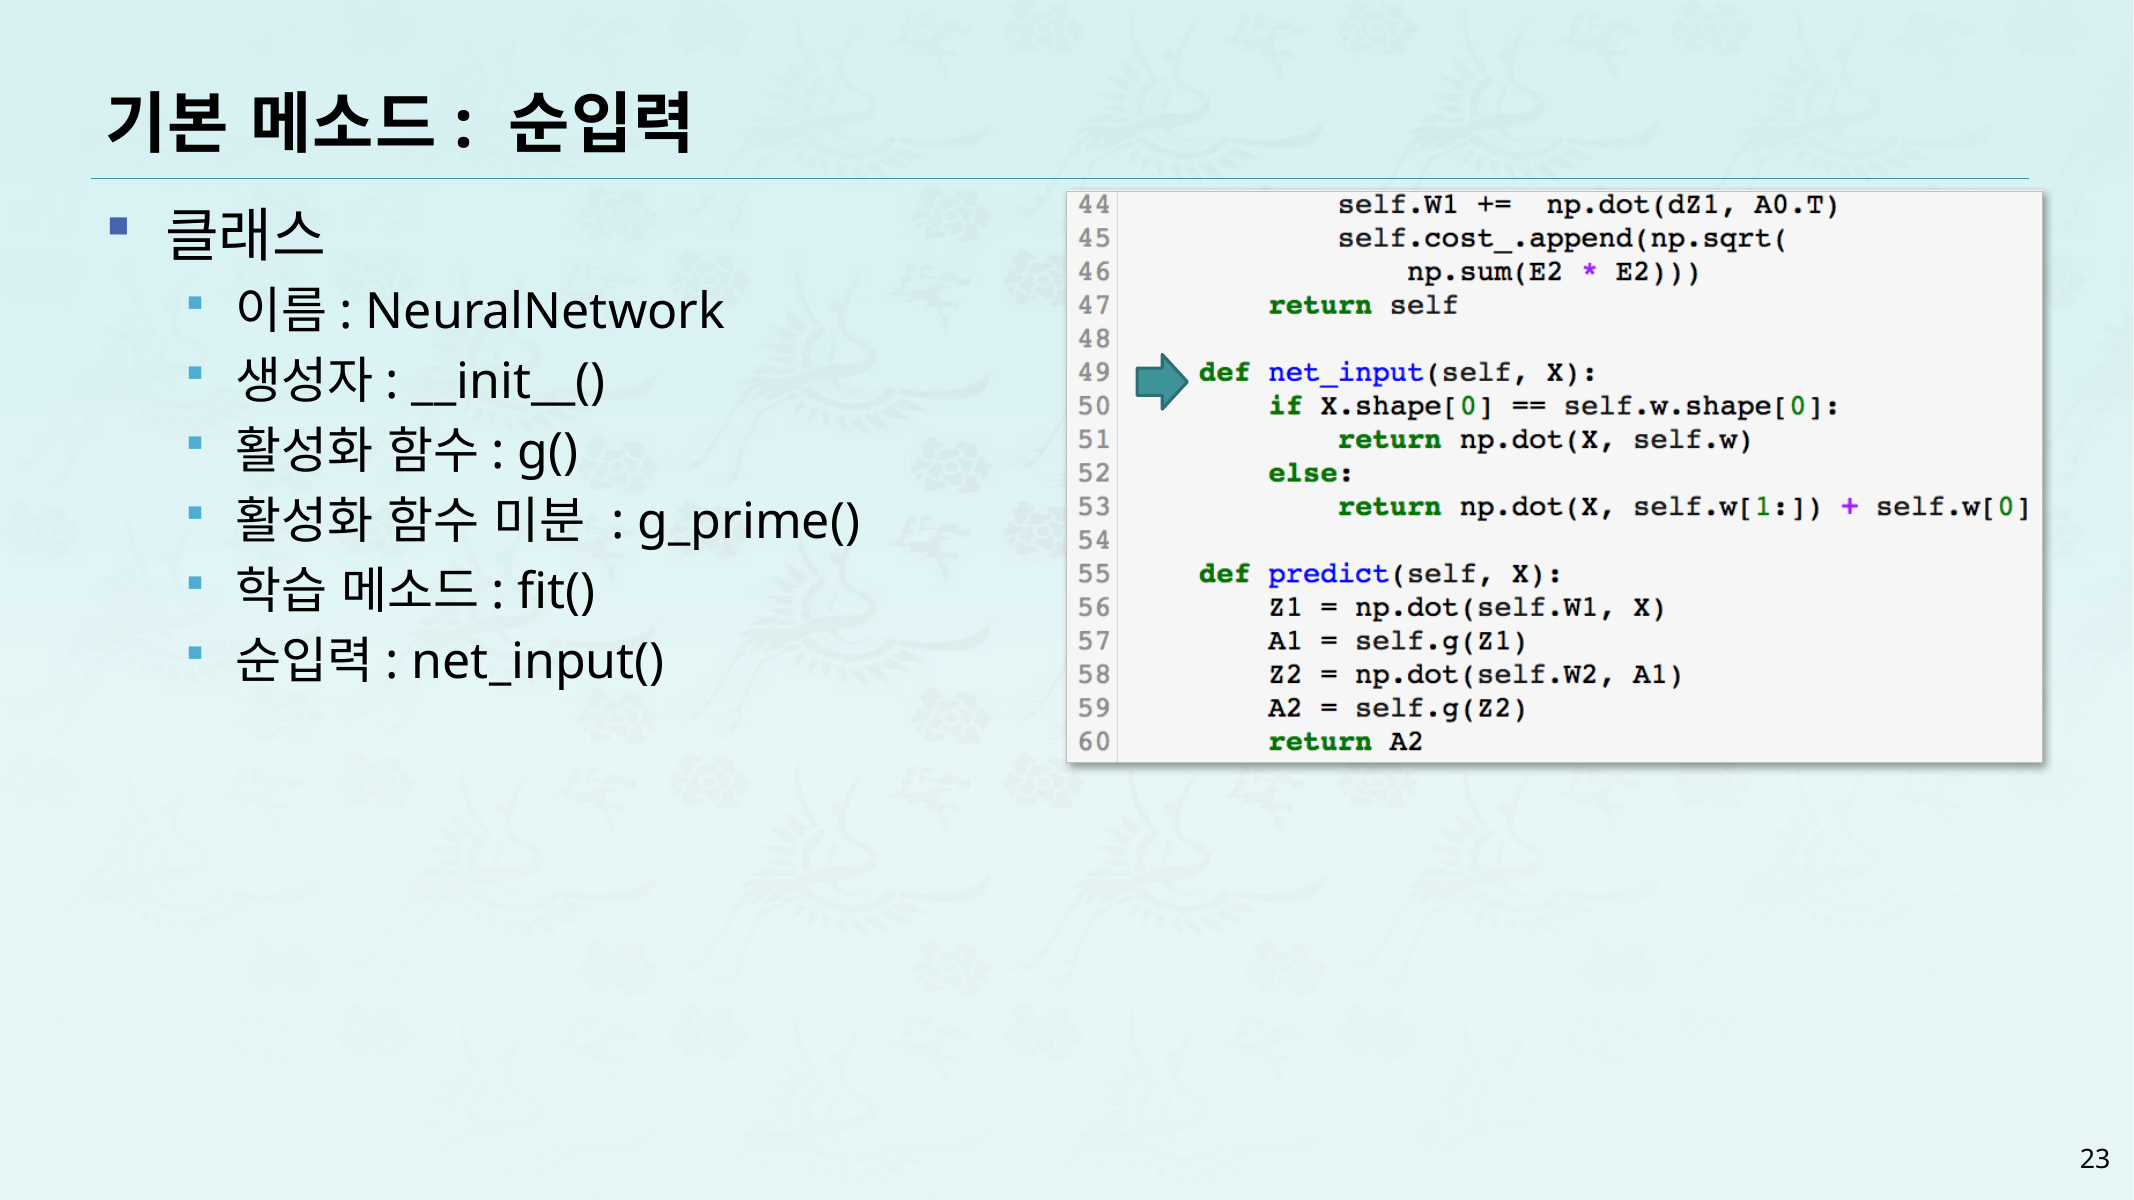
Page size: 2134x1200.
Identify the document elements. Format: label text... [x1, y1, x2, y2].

slide_number 23 [1937, 1128, 2125, 1193]
title 기본 메소드: 순입력 [90, 62, 2043, 179]
picture [1066, 190, 2043, 763]
list 클래스 이름: NeuralNetwork 생성자: __init__() 활성화 함수: g() 활성화 함수 미분 : g_prime() 학습 메소드: fit() 순입력: net_input() [90, 191, 1044, 1129]
